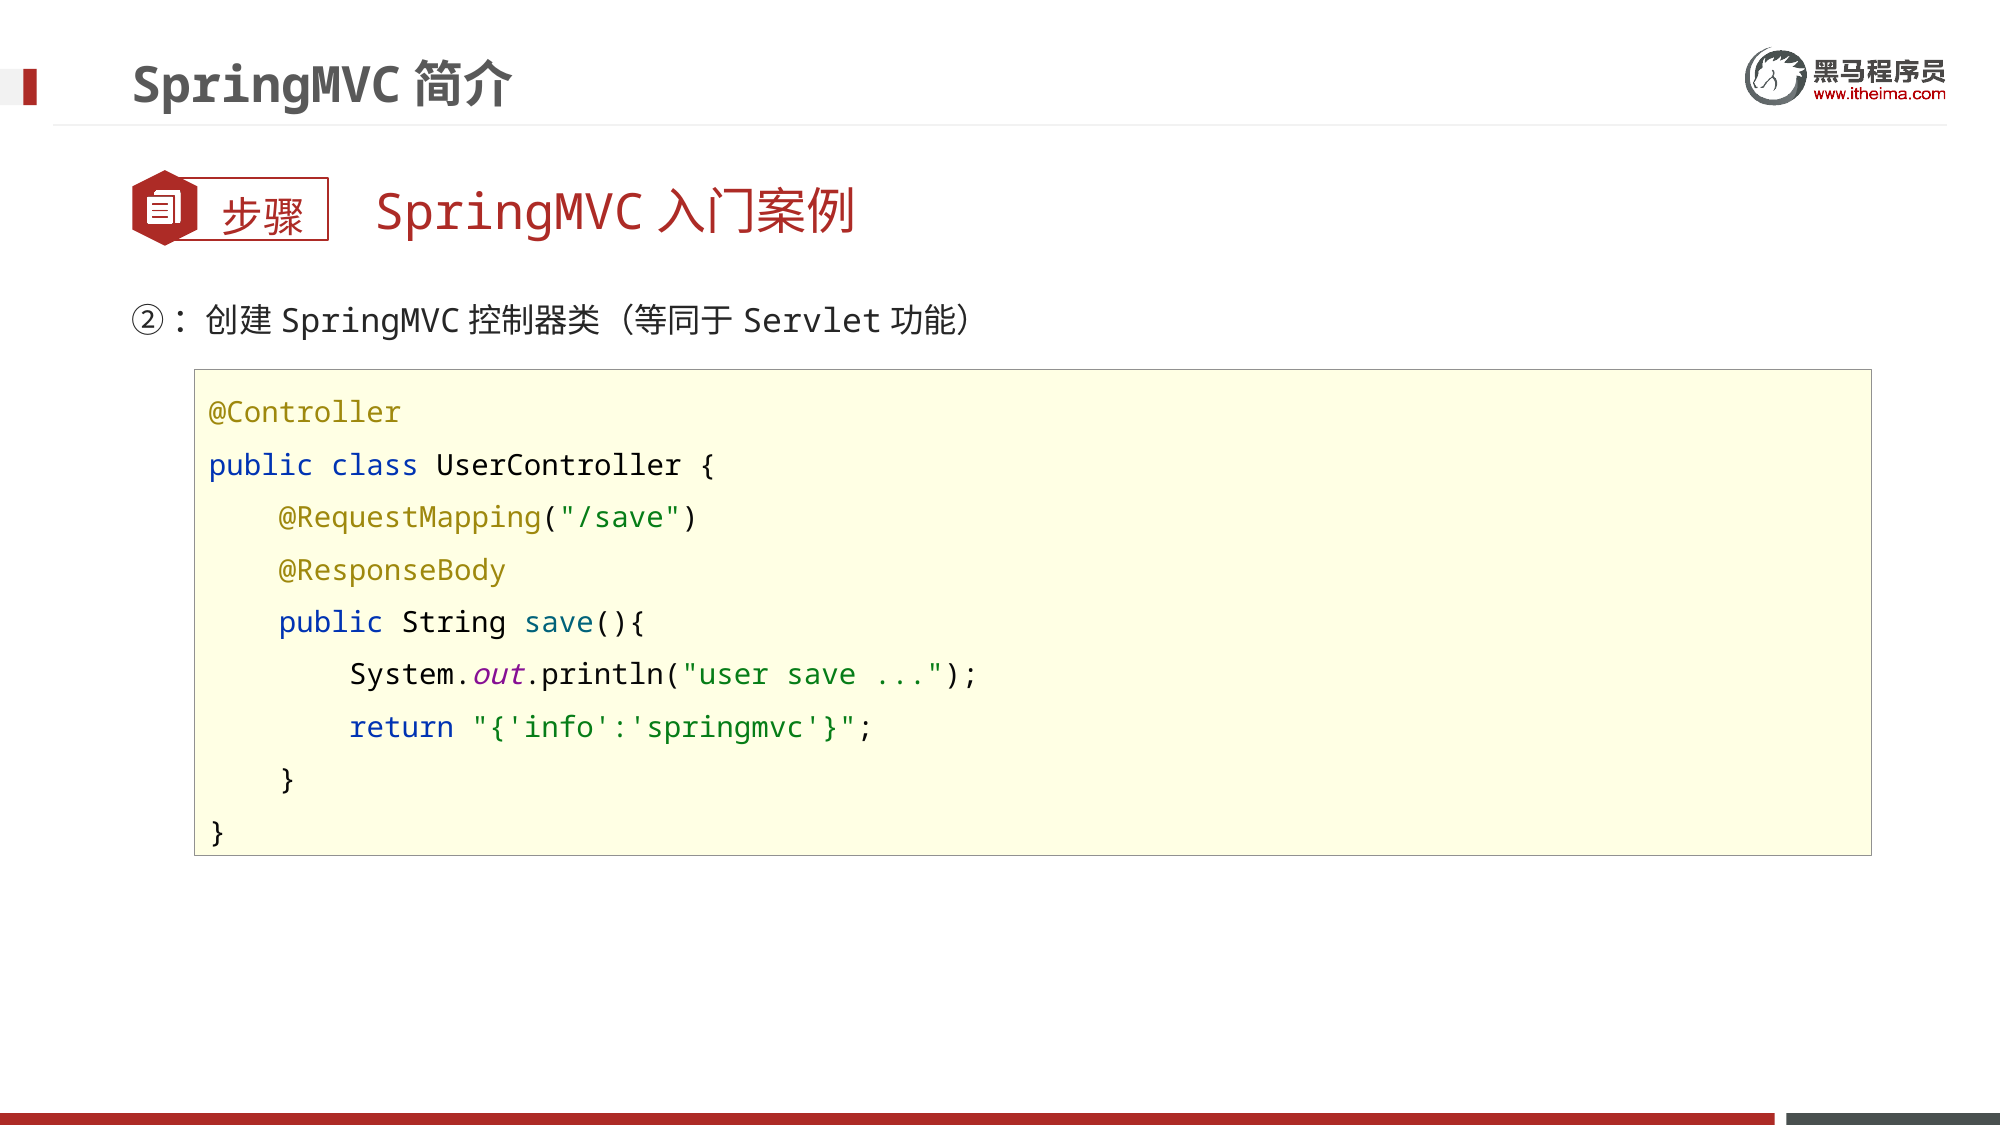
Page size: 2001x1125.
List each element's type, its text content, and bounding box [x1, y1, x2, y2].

text_box @Controller public class UserController { @RequestMapping("/save") @ResponseBody public String save(){ System.out.println("user save ..."); return "{'info':'springmvc'}"; } } [194, 368, 1872, 856]
list SpringMVC入门案例 [360, 166, 1872, 252]
picture [147, 190, 181, 224]
list ②：创建SpringMVC控制器类（等同于Servlet功能） [116, 271, 1629, 396]
title SpringMVC简介 [116, 40, 1556, 125]
picture [1744, 46, 1946, 106]
